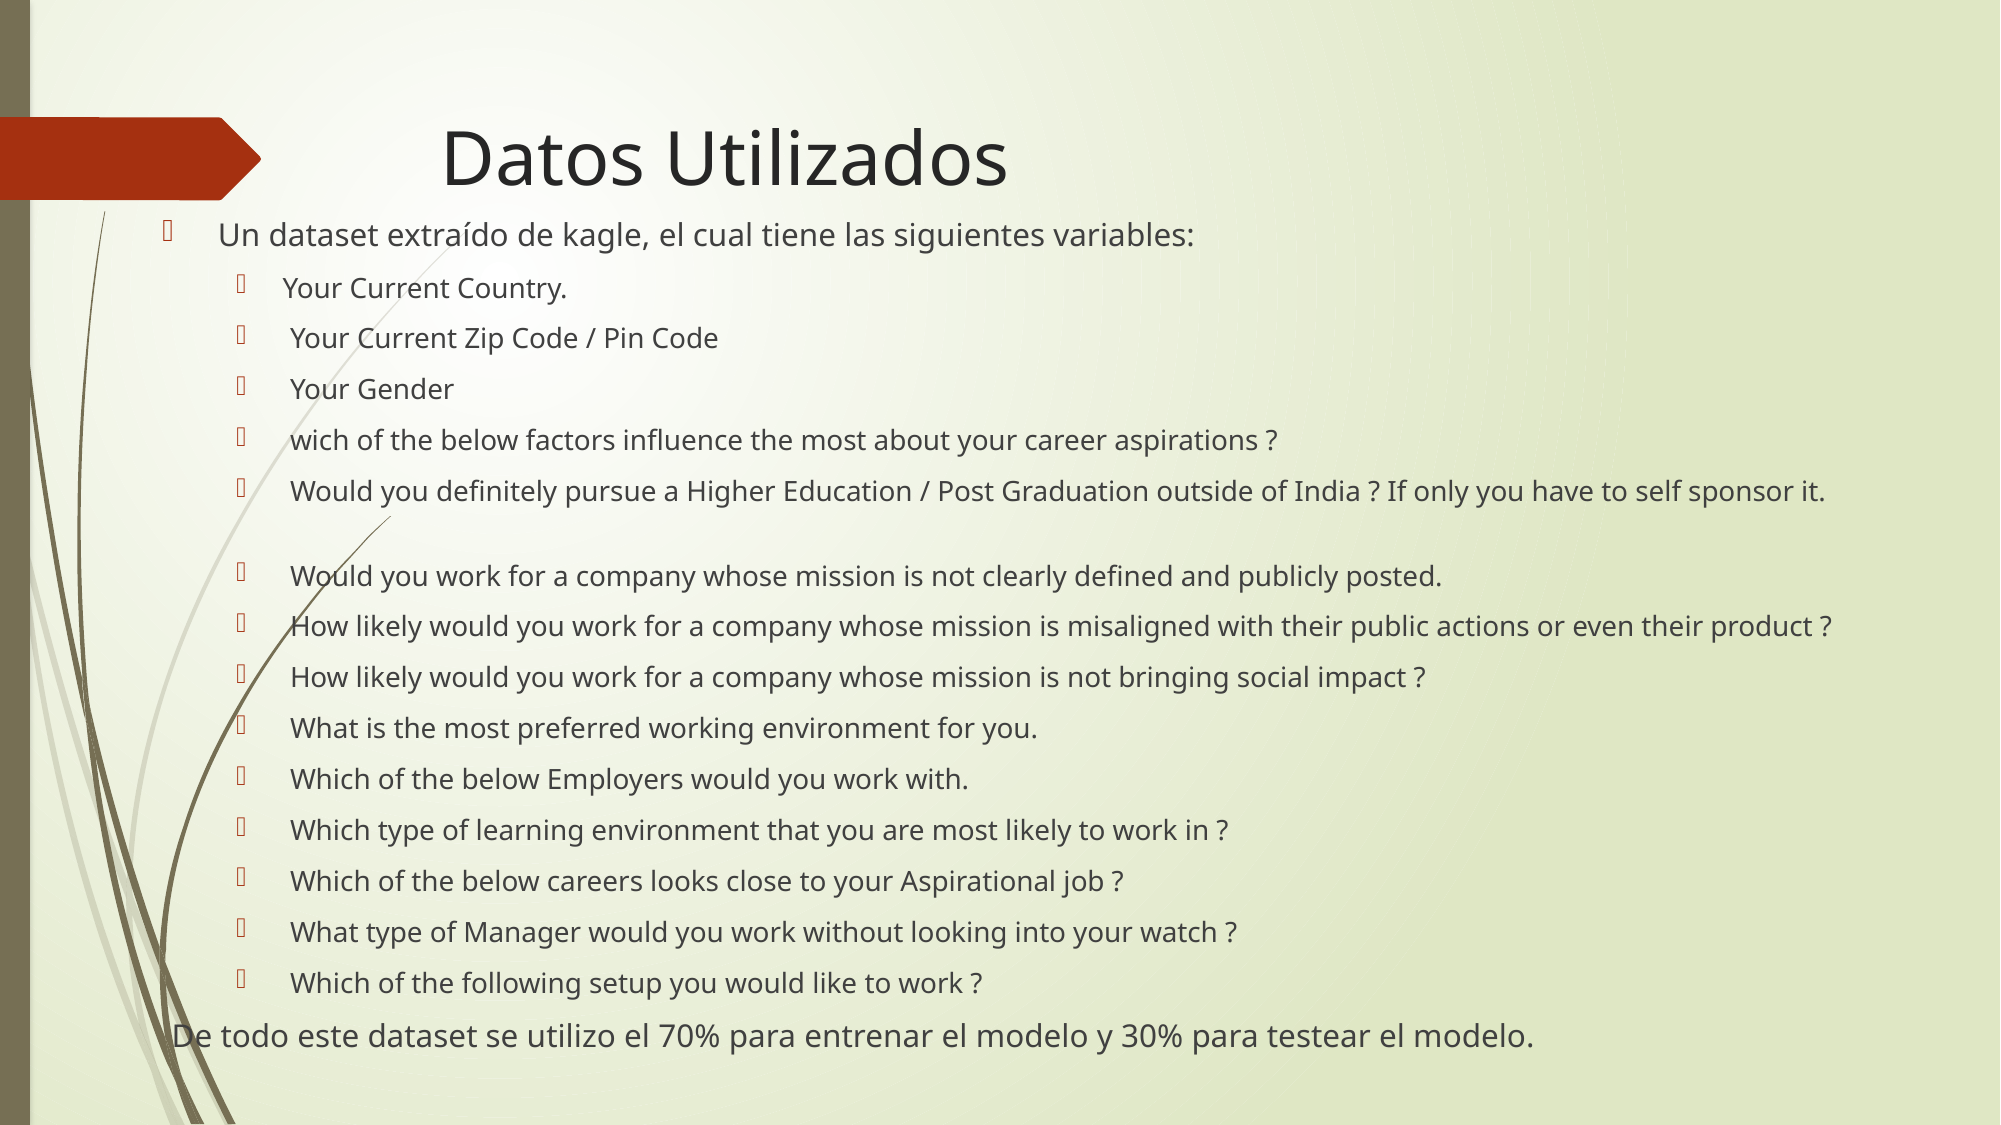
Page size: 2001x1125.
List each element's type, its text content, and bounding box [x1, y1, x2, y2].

title Datos Utilizados [425, 102, 1888, 207]
list Un dataset extraído de kagle, el cual tiene las siguientes variables: Your Current Country. Your Current Zip Code / Pin Code Your Gender wich of the below factors influence the most about your career aspirations ? Would you definitely pursue a Higher Education / Post Graduation outside of India ? If only you have to self sponsor it. Would you work for a company whose mission is not clearly defined and publicly posted. How likely would you work for a company whose mission is misaligned with their public actions or even their product ? How likely would you work for a company whose mission is not bringing social impact ? What is the most preferred working environment for you. Which of the below Employers would you work with. Which type of learning environment that you are most likely to work in ? Which of the below careers looks close to your Aspirational job ? What type of Manager would you work without looking into your watch ? Which of the following setup you would like to work ? De todo este dataset se utilizo el 70% para entrenar el modelo y 30% para testear el modelo. [147, 207, 2000, 1063]
